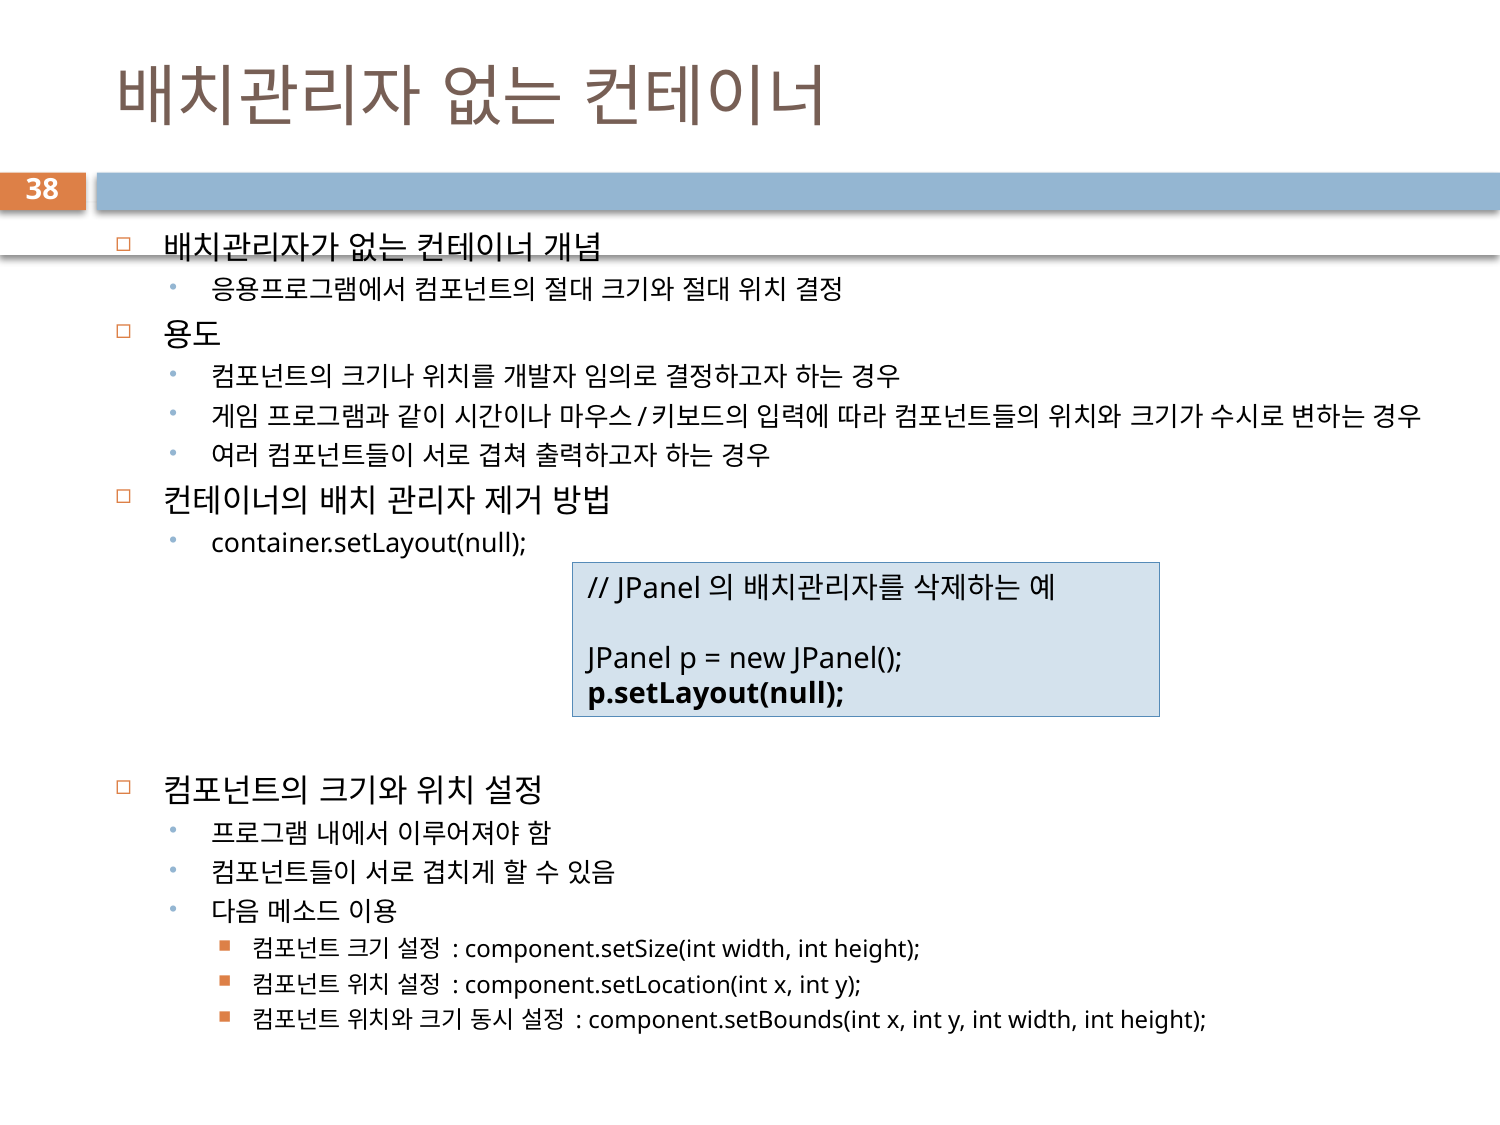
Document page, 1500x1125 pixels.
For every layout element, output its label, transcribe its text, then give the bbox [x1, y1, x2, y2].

text_box // JPanel의 배치관리자를 삭제하는 예 JPanel p = new JPanel(); p.setLayout(null); [572, 562, 1160, 717]
slide_number 38 [0, 170, 87, 211]
title 배치관리자 없는 컨테이너 [100, 37, 1438, 149]
list 배치관리자가 없는 컨테이너 개념 응용프로그램에서 컴포넌트의 절대 크기와 절대 위치 결정 용도 컴포넌트의 크기나 위치를 개발자 임의로 결정하고자 하는 경우 게임 프로그램과 같이 시간이나 마우스/키보드의 입력에 따라 컴포넌트들의 위치와 크기가 수시로 변하는 경우 여러 컴포넌트들이 서로 겹쳐 출력하고자 하는 경우 컨테이너의 배치 관리자 제거 방법 container.setLayout(null); 컴포넌트의 크기와 위치 설정 프로그램 내에서 이루어져야 함 컴포넌트들이 서로 겹치게 할 수 있음 다음 메소드 이용 컴포넌트 크기 설정 : component.setSize(int width, int height); 컴포넌트 위치 설정 : component.setLocation(int x, int y); 컴포넌트 위치와 크기 동시 설정 : component.setBounds(int x, int y, int width, int height); [100, 219, 1438, 1047]
